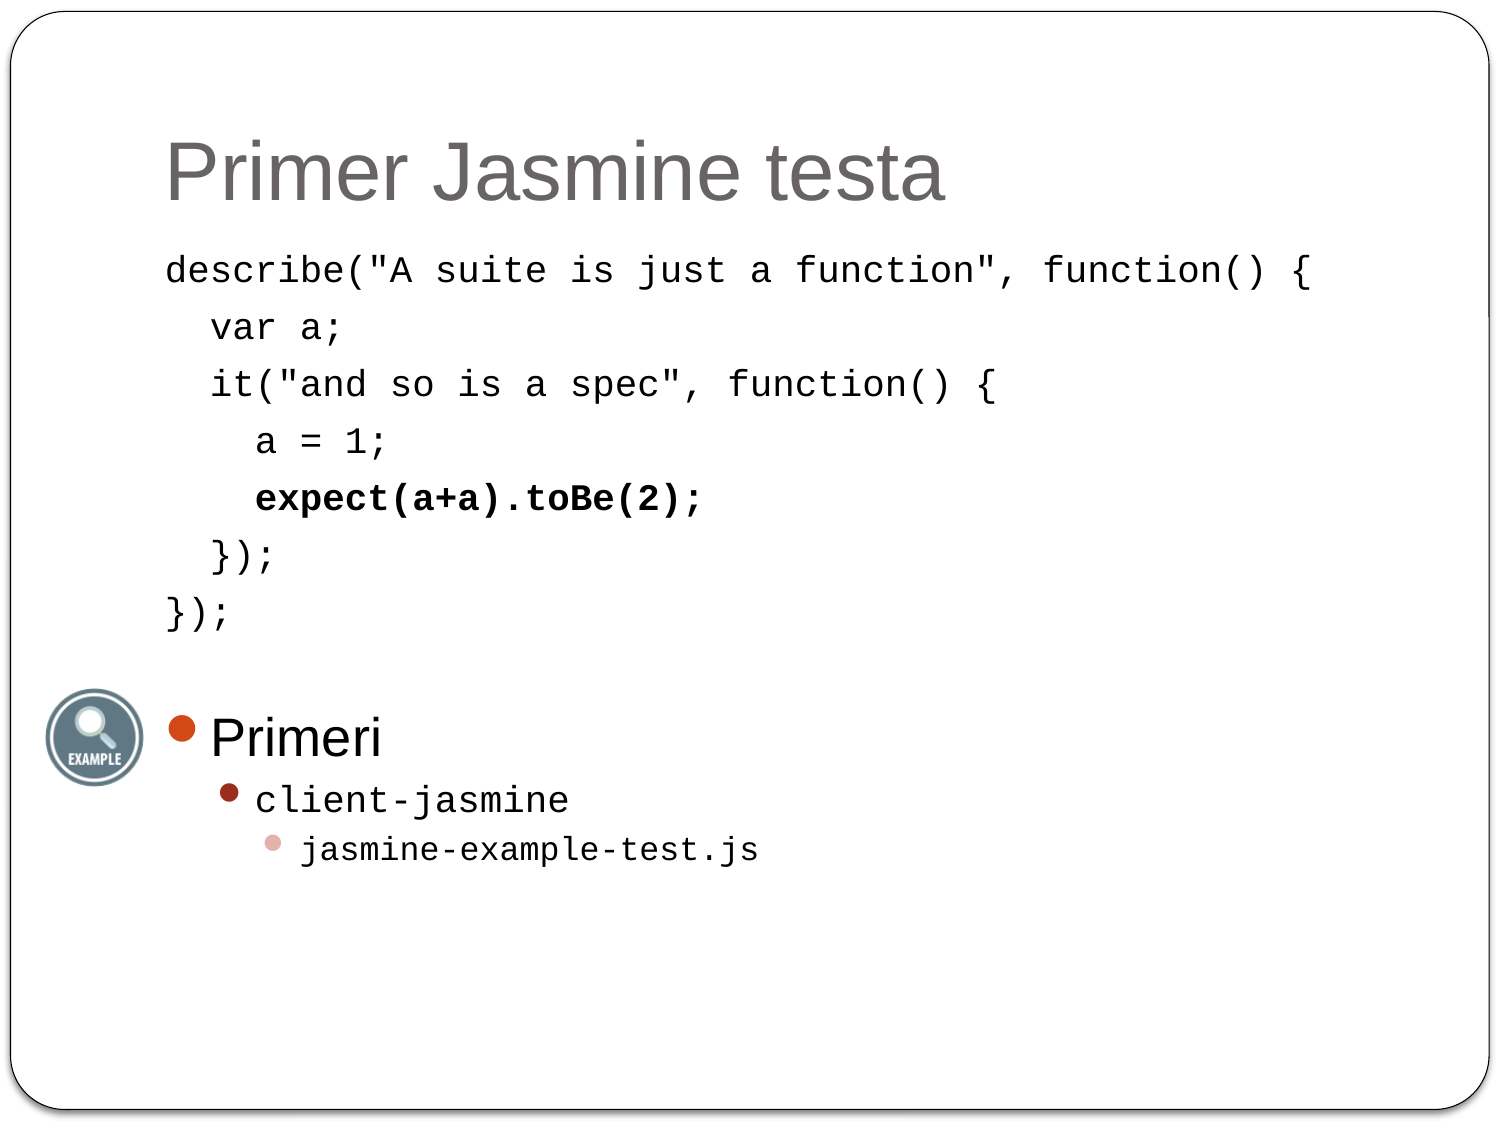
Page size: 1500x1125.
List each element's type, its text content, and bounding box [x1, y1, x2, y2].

list describe("A suite is just a function", function() { var a; it("and so is a spec", function() { a = 1; expect(a+a).toBe(2); }); }); Primeri client-jasmine jasmine-example-test.js [150, 237, 1425, 988]
title Primer Jasmine testa [150, 45, 1425, 233]
picture [44, 687, 146, 788]
